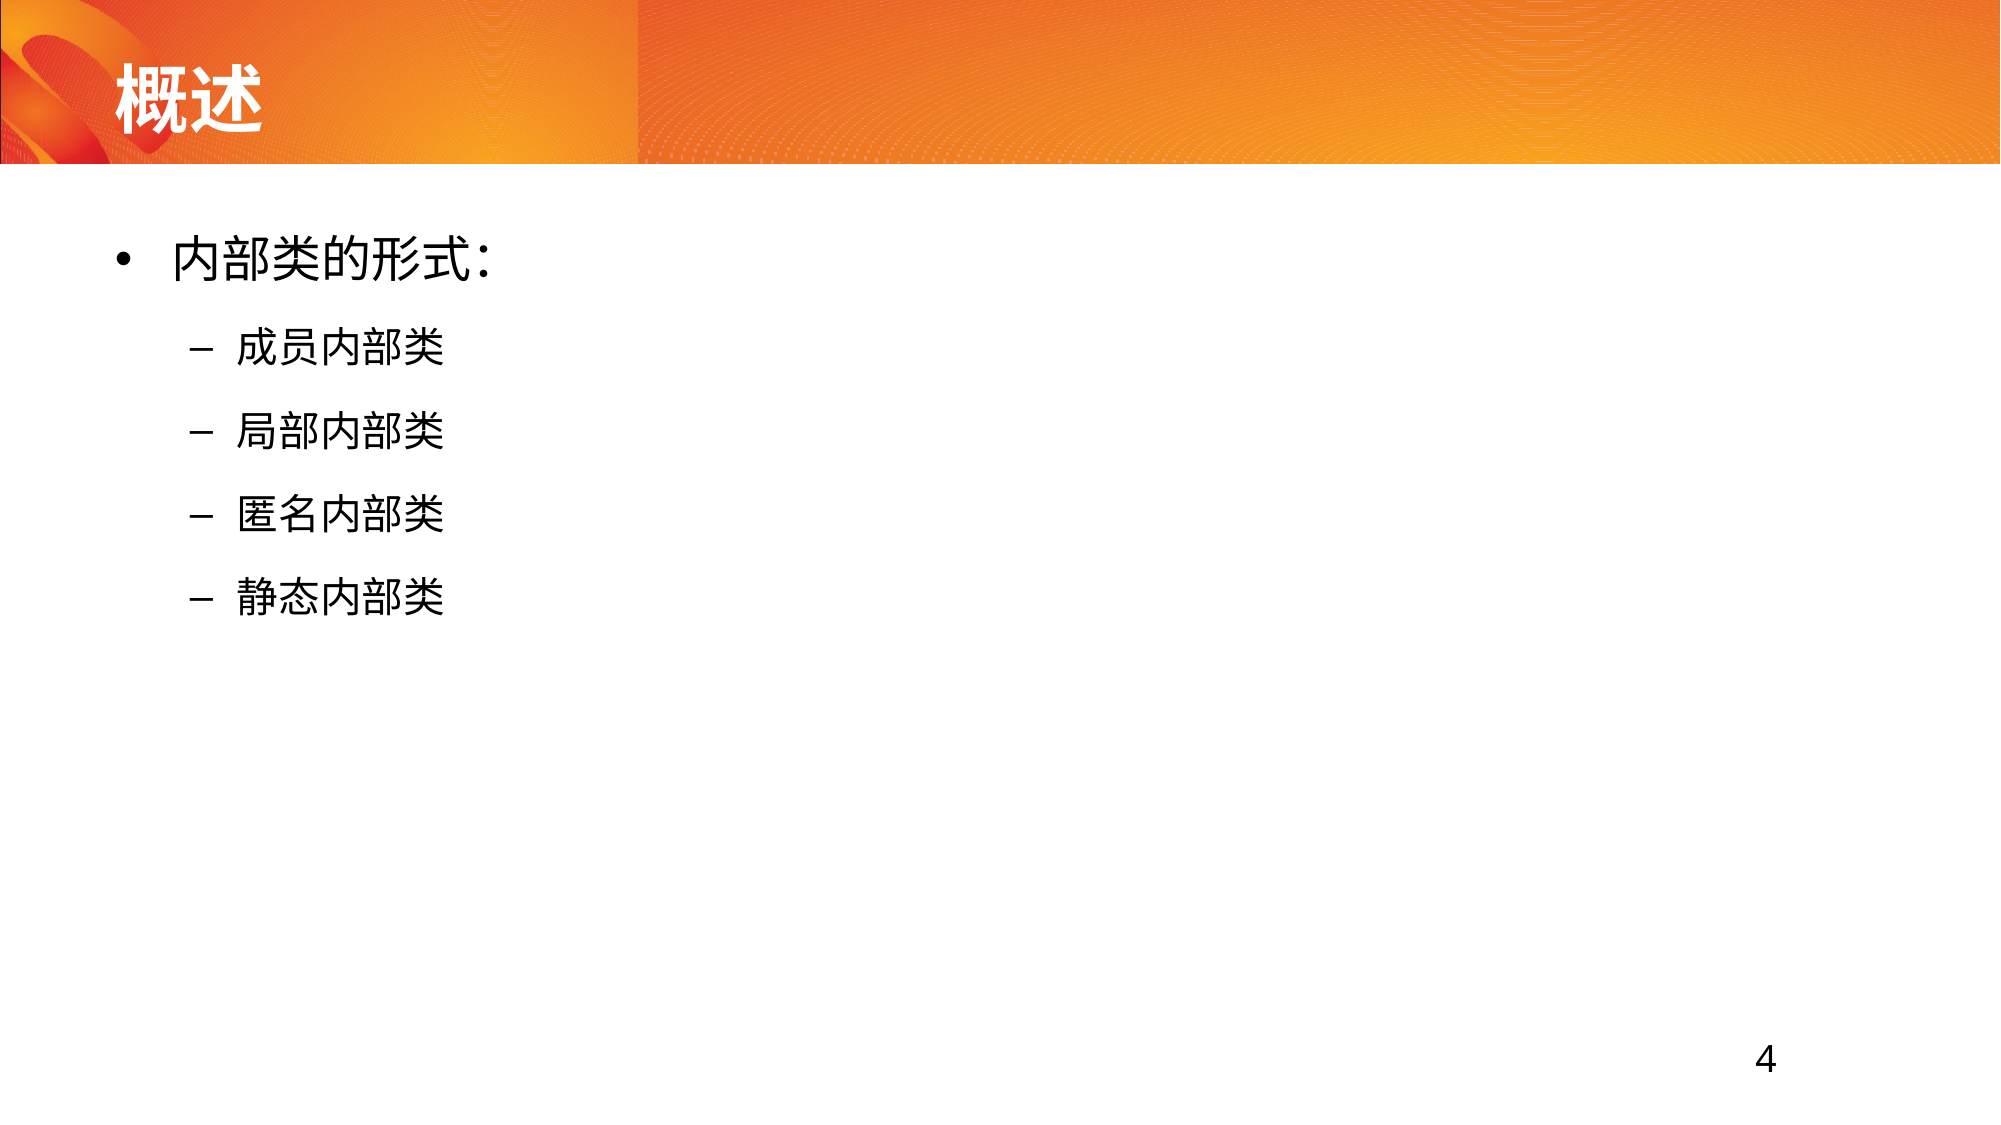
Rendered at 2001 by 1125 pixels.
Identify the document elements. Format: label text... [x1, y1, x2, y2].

picture [0, 0, 2000, 164]
title 概述 [99, 45, 1900, 167]
list 内部类的形式： 成员内部类 局部内部类 匿名内部类 静态内部类 [99, 190, 1900, 1005]
